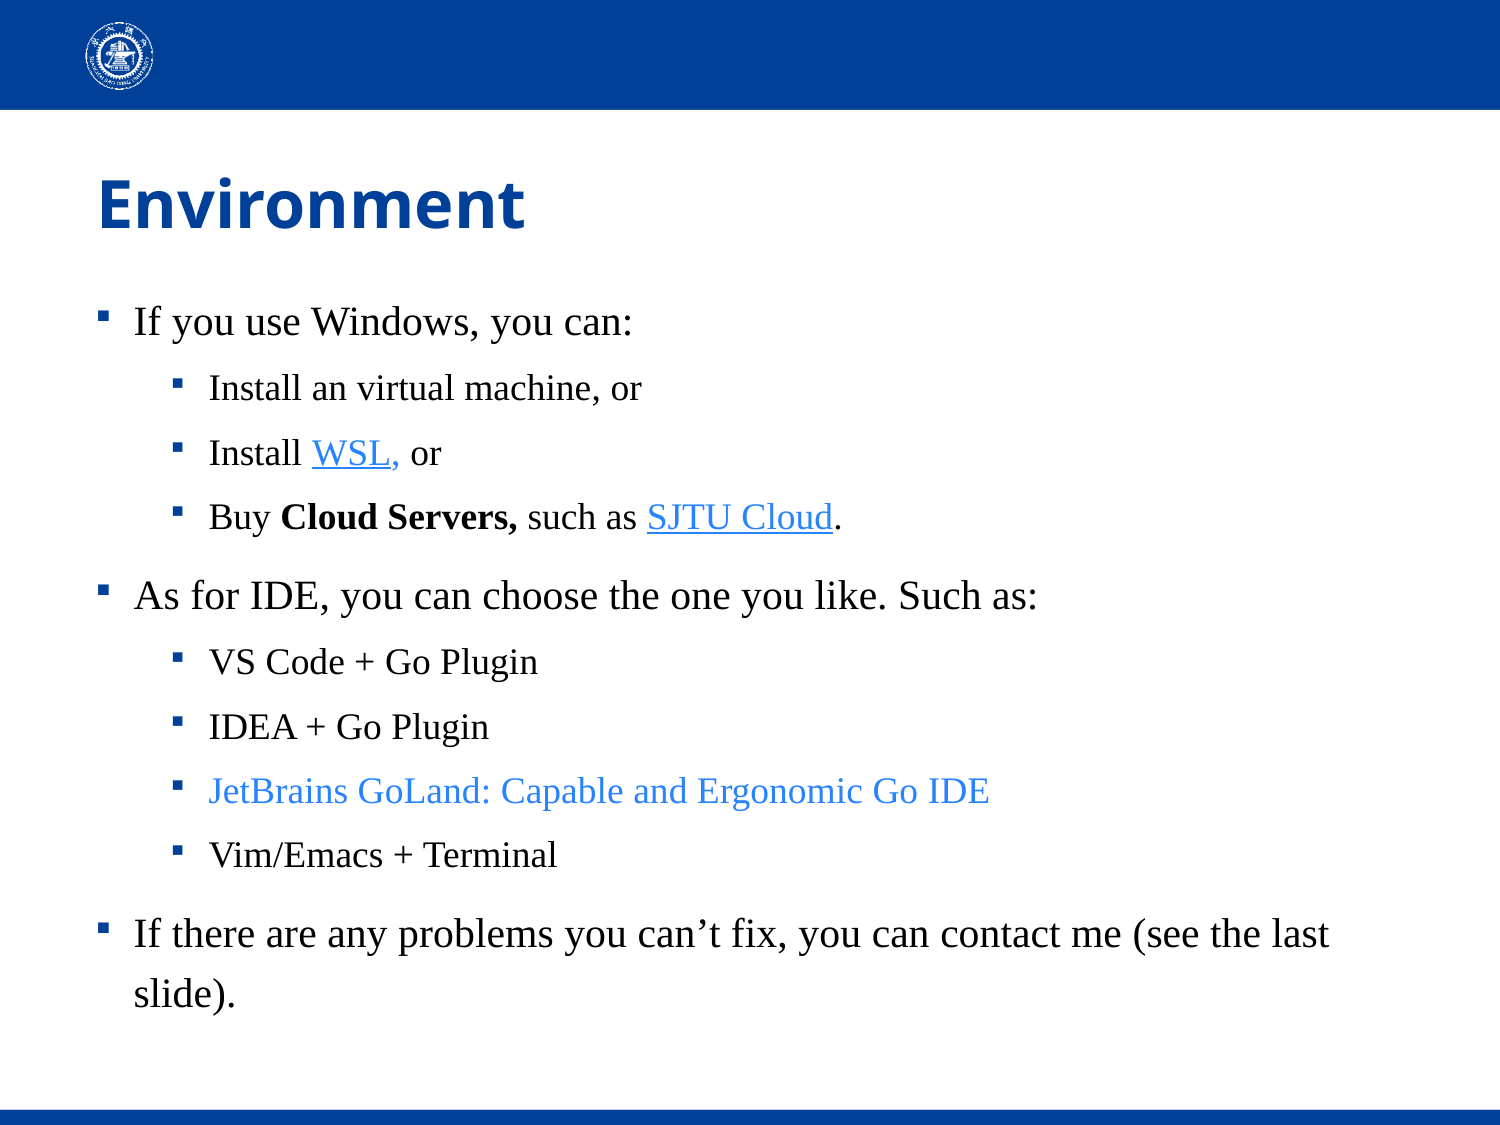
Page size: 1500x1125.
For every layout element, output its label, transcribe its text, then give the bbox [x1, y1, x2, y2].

title Environment [81, 159, 1455, 254]
list If you use Windows, you can: Install an virtual machine, or Install WSL, or Buy Cloud Servers, such as SJTU Cloud. As for IDE, you can choose the one you like. Such as: VS Code + Go Plugin IDEA + Go Plugin JetBrains GoLand: Capable and Ergonomic Go IDE Vim/Emacs + Terminal If there are any problems you can’t fix, you can contact me (see the last slide). [81, 276, 1455, 1084]
picture [81, 17, 157, 93]
